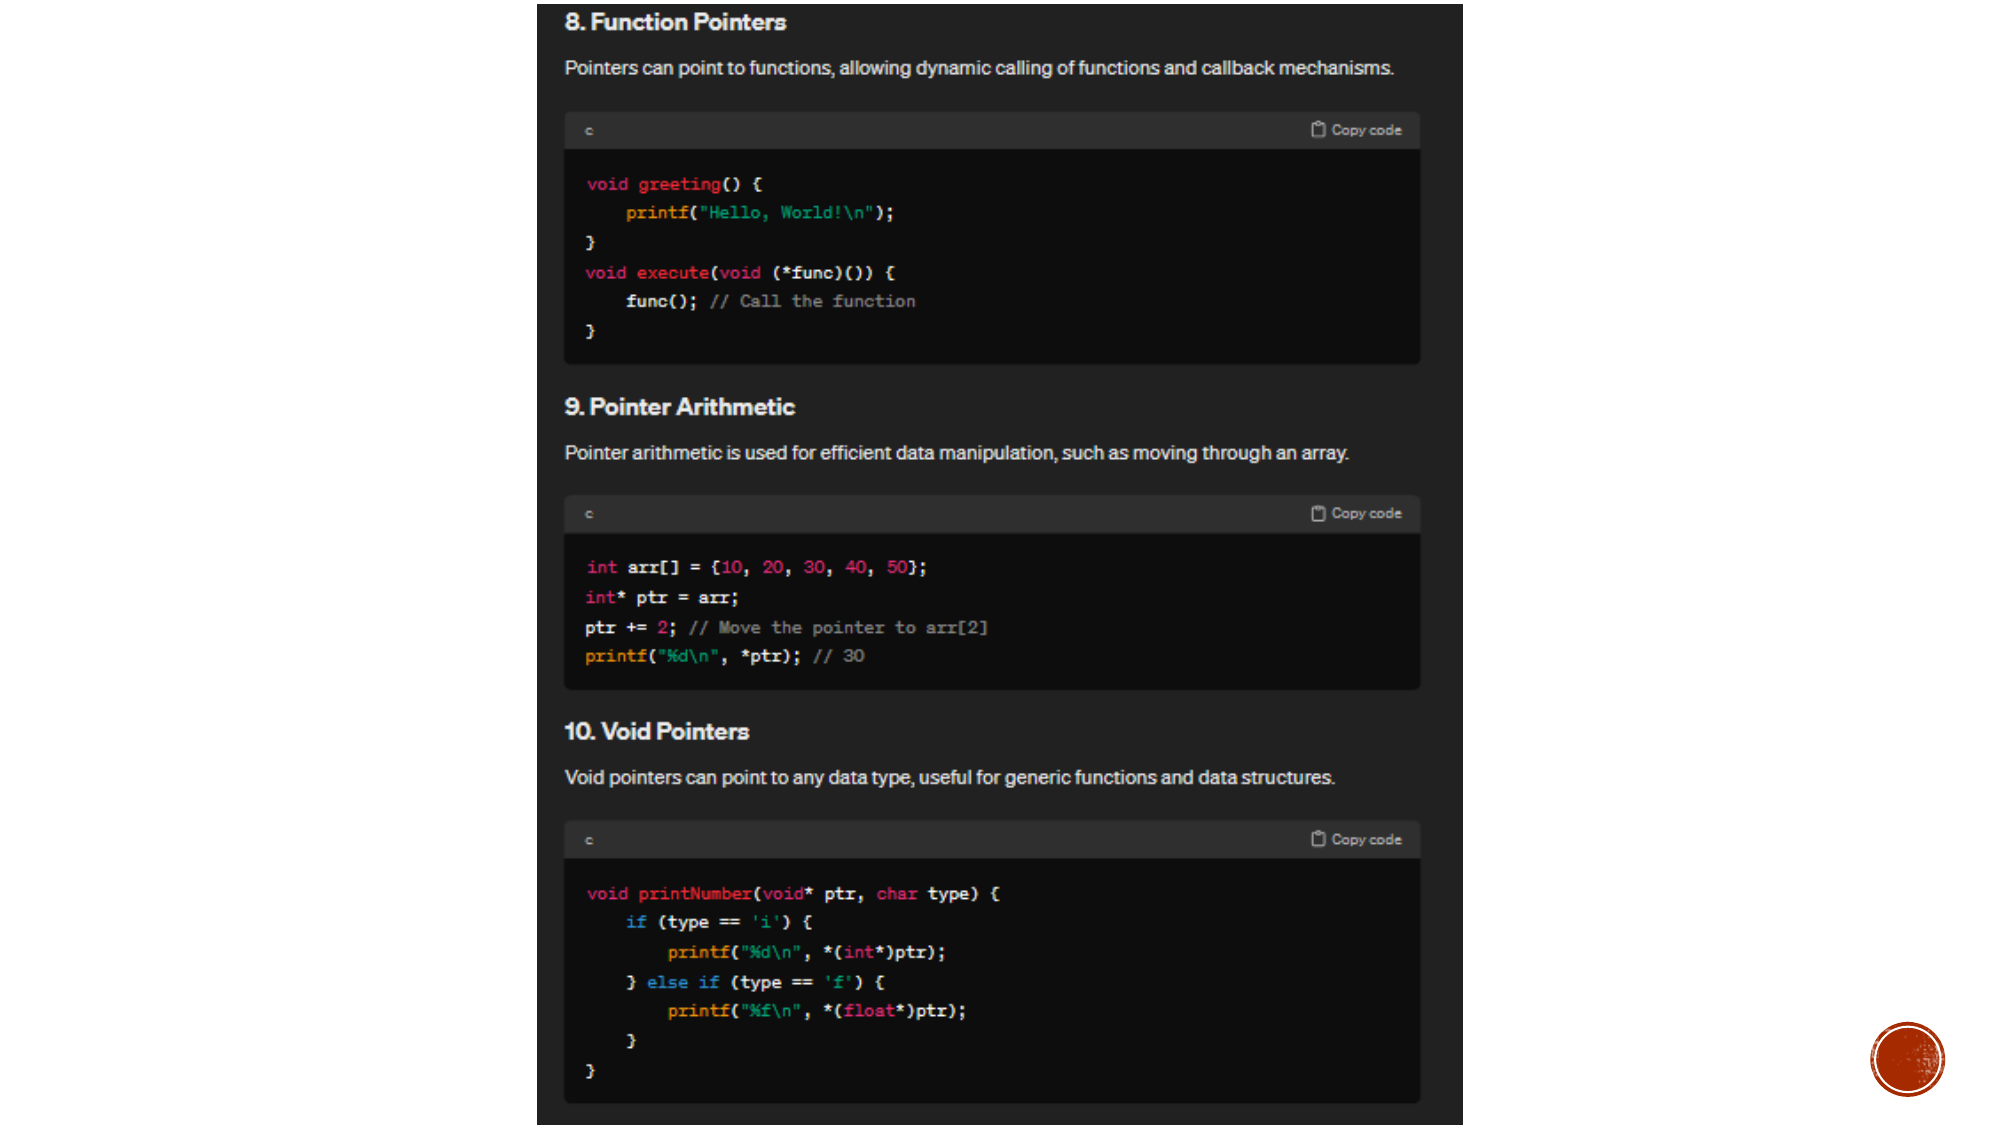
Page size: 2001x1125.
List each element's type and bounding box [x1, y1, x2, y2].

picture [537, 4, 1463, 1125]
